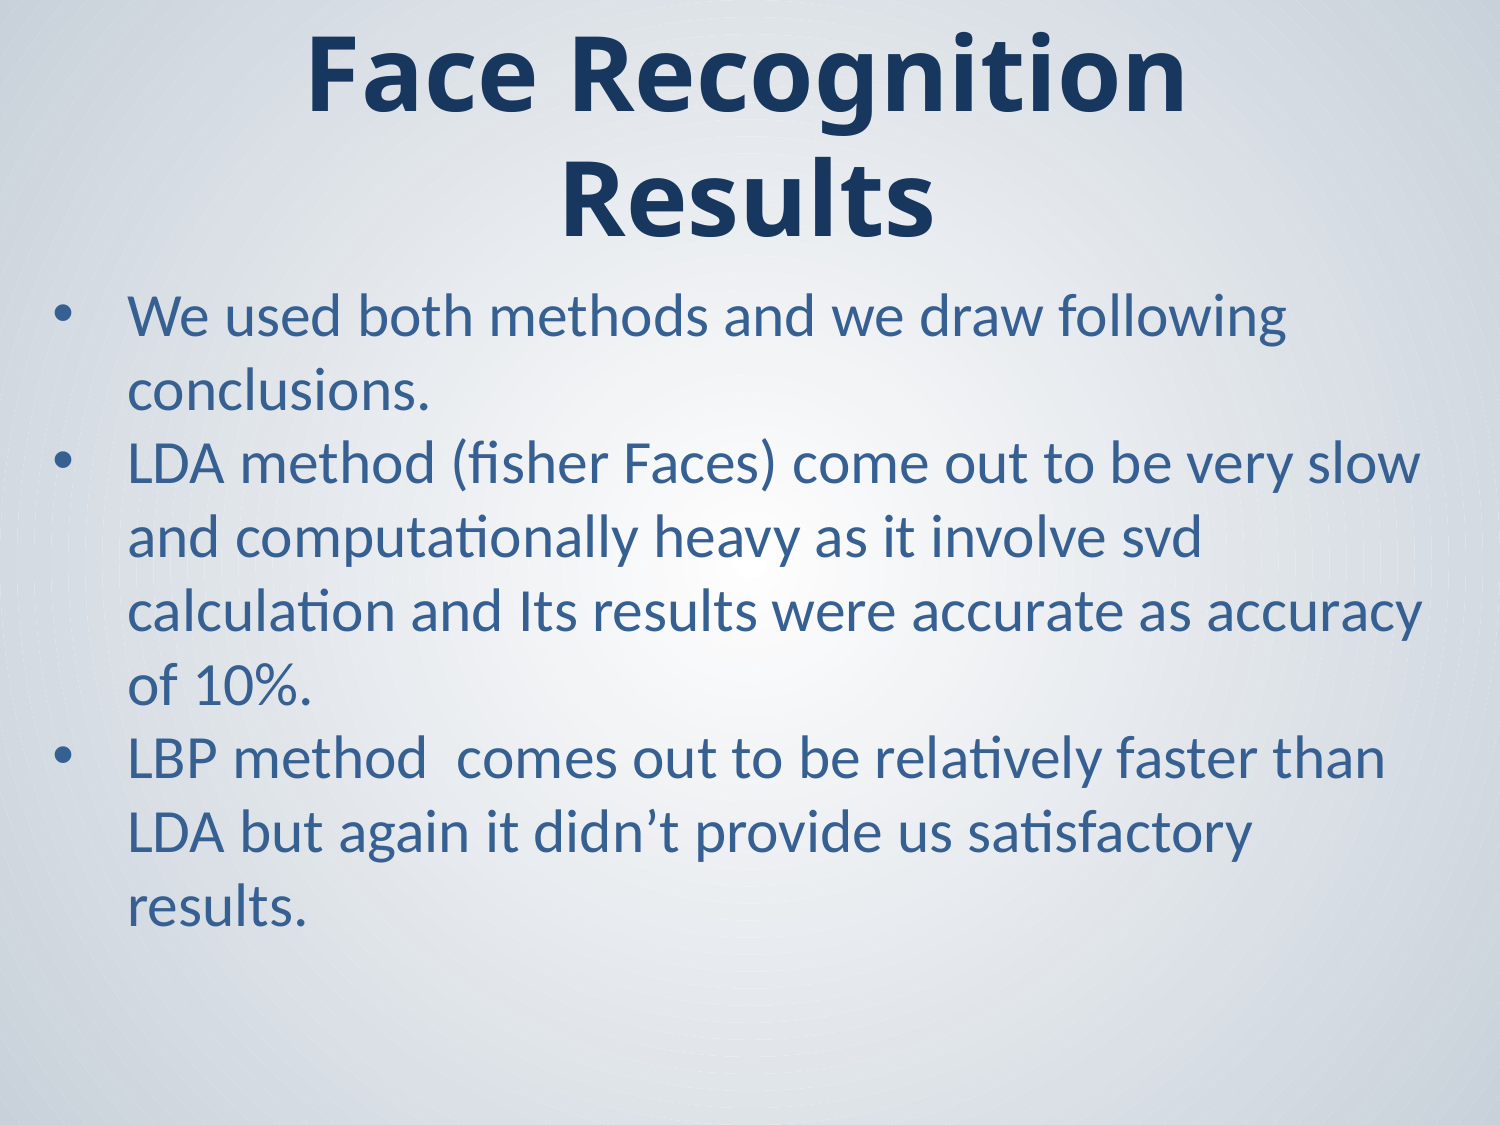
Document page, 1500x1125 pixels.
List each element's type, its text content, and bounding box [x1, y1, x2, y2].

text_box We used both methods and we draw following conclusions. LDA method (fisher Faces) come out to be very slow and computationally heavy as it involve svd calculation and Its results were accurate as accuracy of 10%. LBP method comes out to be relatively faster than LDA but again it didn’t provide us satisfactory results. [37, 267, 1463, 947]
text_box Face Recognition Results [200, 0, 1295, 265]
